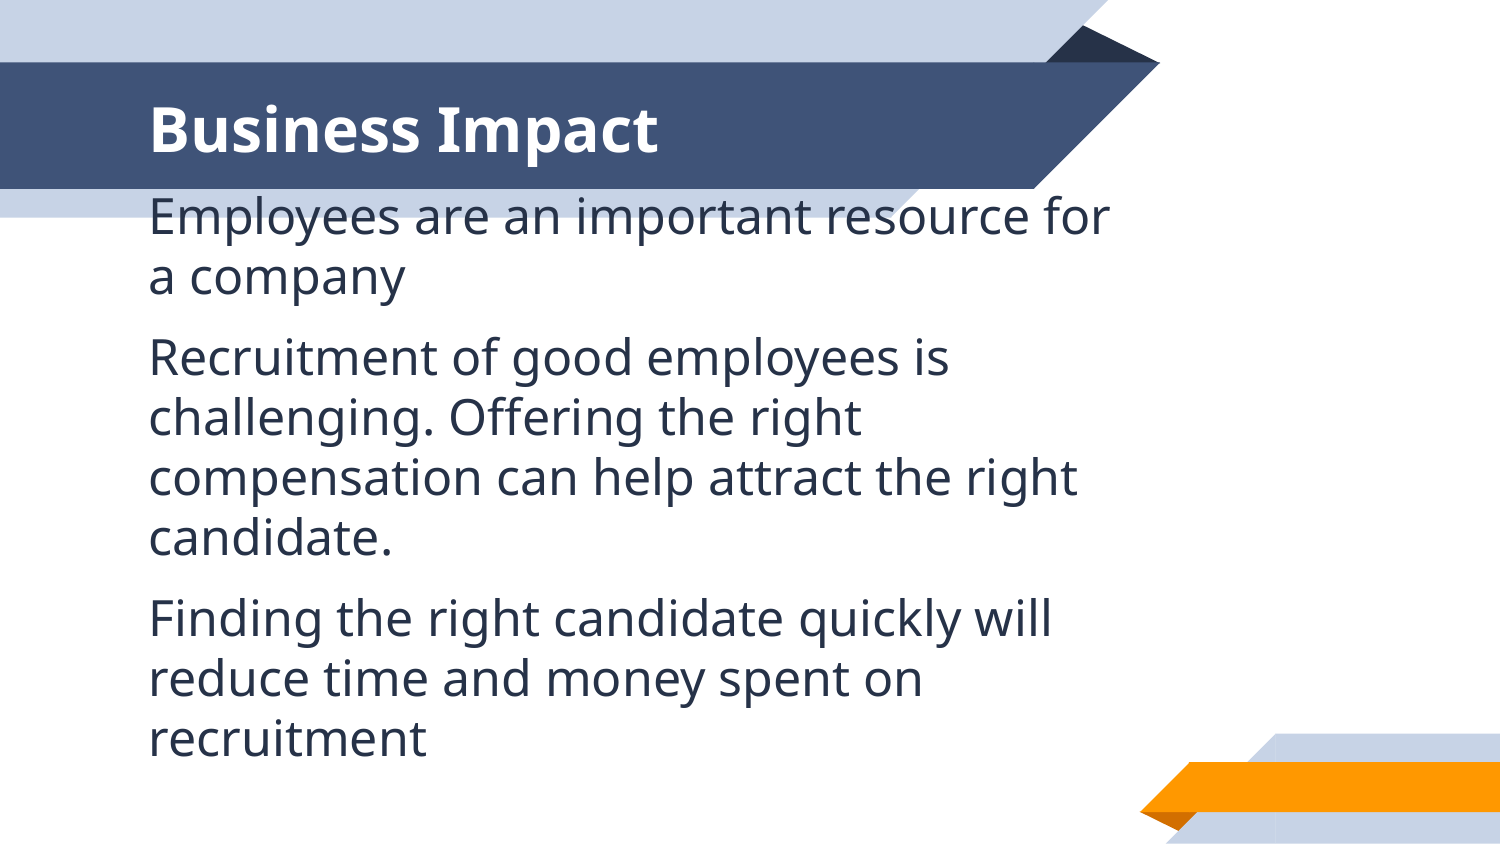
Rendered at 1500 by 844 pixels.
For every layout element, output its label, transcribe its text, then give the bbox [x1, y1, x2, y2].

list Employees are an important resource for a company Recruitment of good employees is challenging. Offering the right compensation can help attract the right candidate. Finding the right candidate quickly will reduce time and money spent on recruitment [133, 217, 1140, 734]
title Business Impact [133, 64, 1035, 190]
